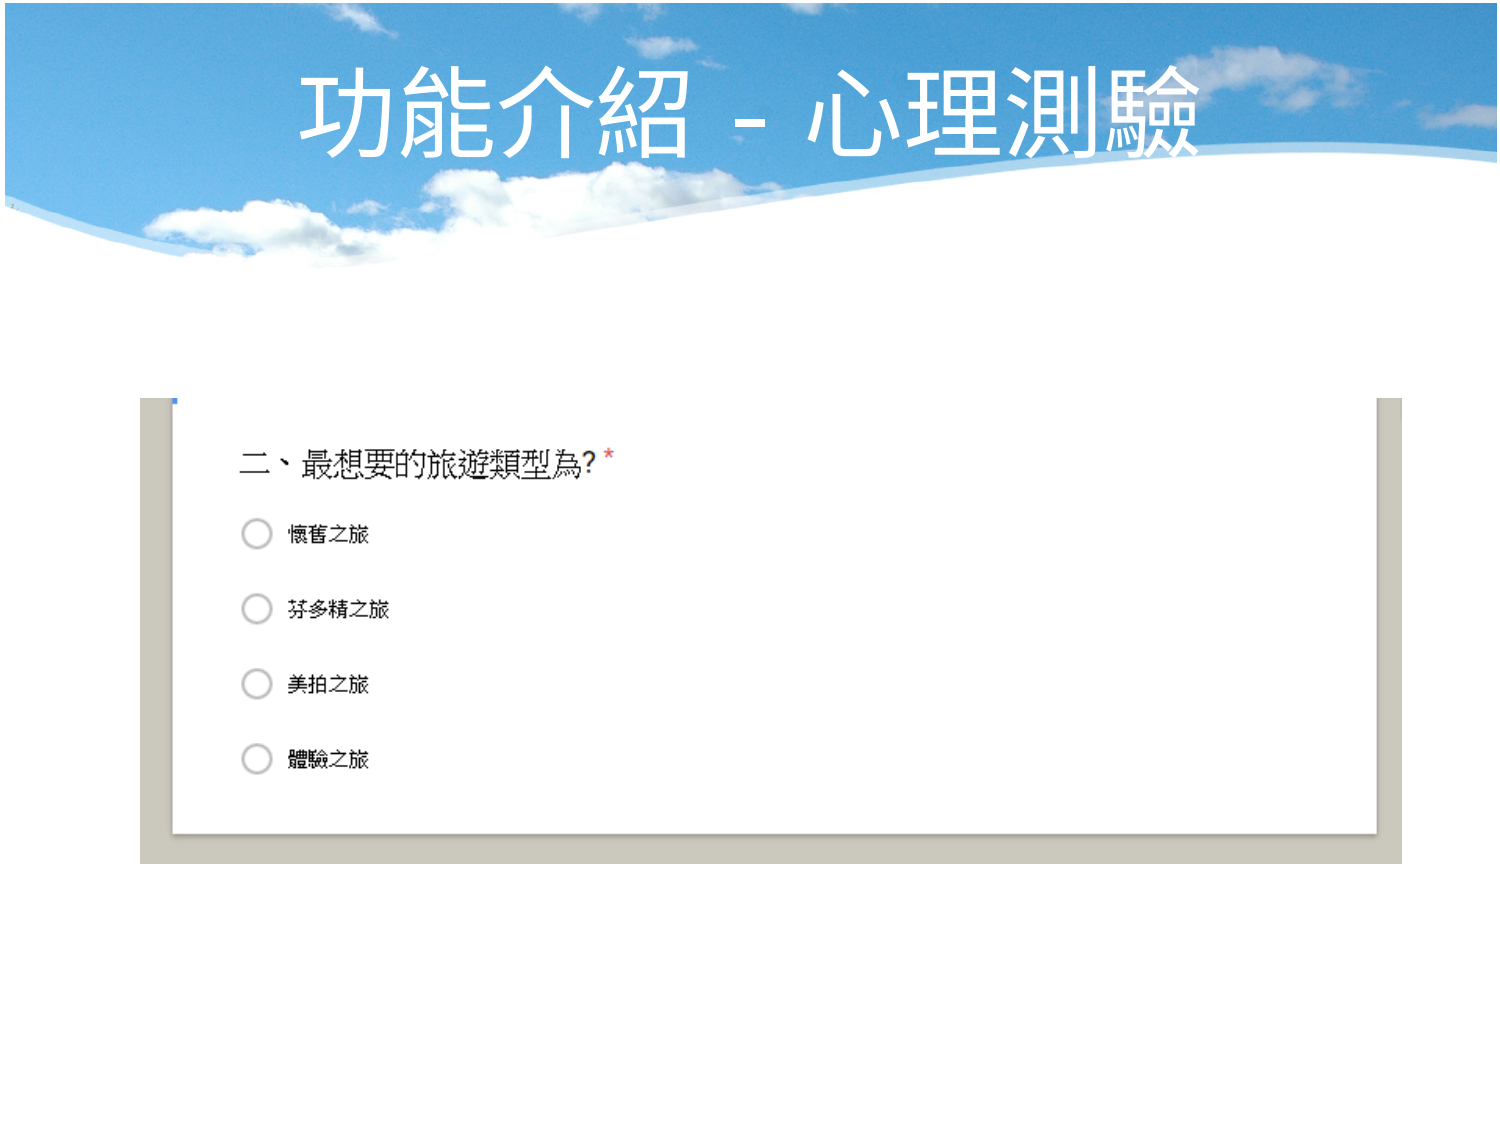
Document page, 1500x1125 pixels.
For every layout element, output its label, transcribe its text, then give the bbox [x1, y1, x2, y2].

title 功能介紹-心理測驗 [74, 44, 1426, 177]
picture [0, 0, 1500, 1125]
